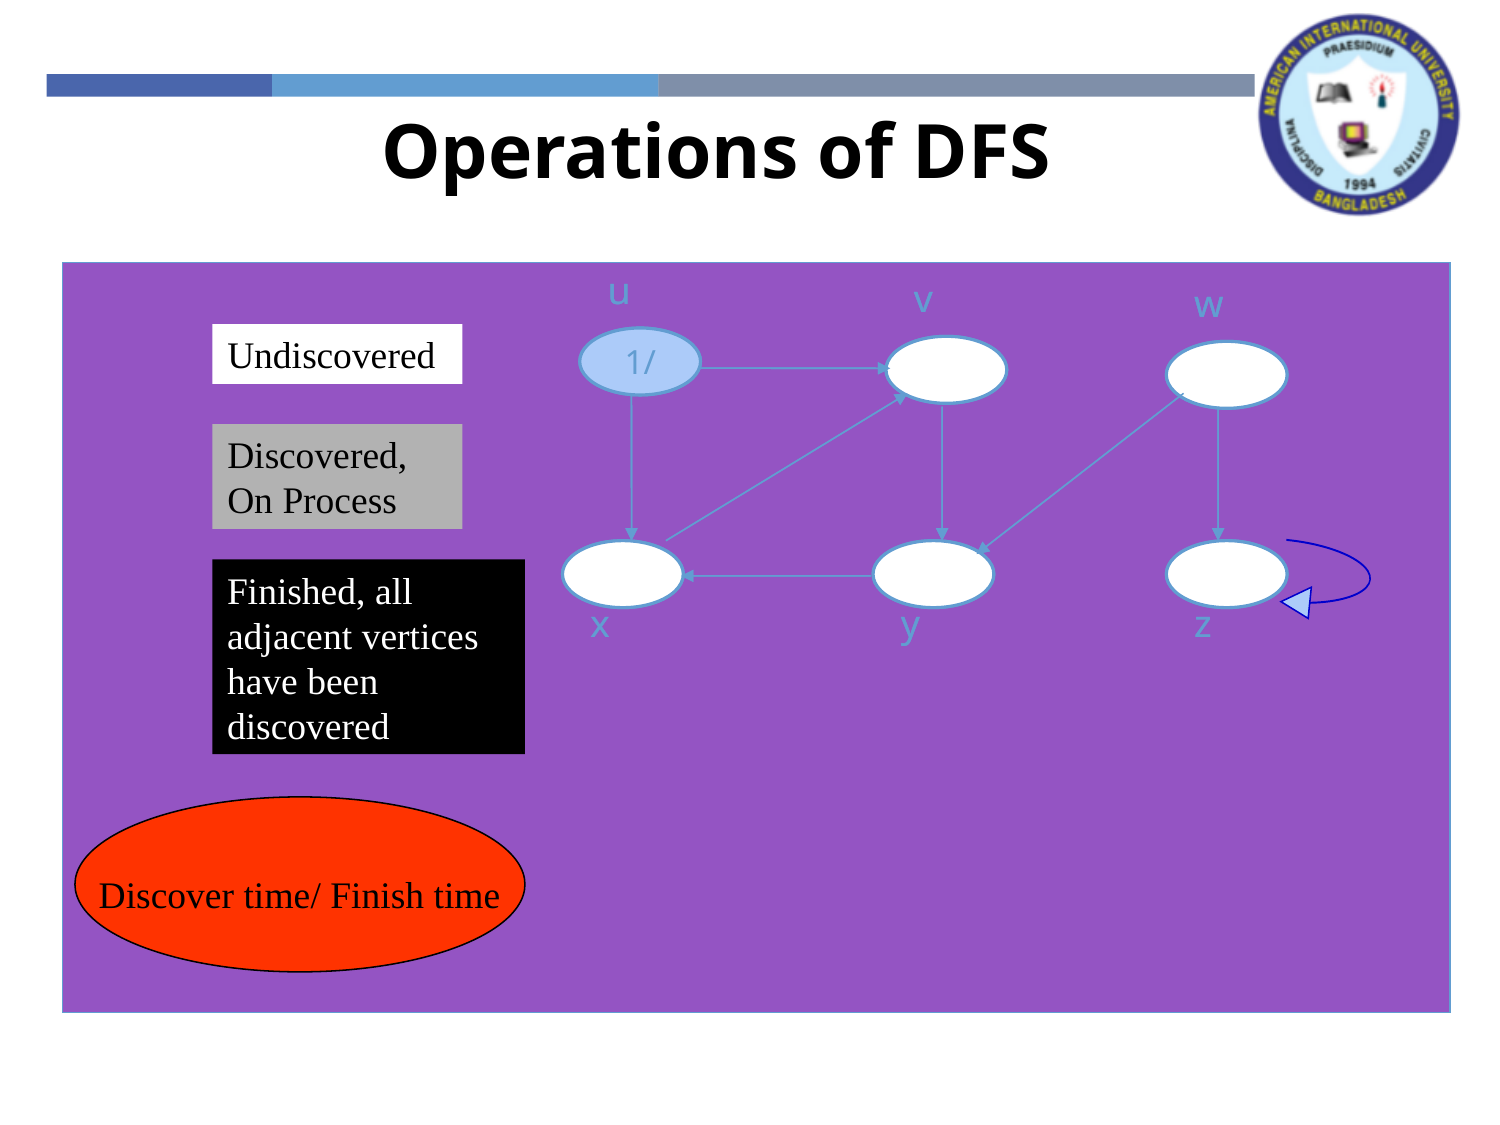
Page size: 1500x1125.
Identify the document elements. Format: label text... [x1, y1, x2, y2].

text_box Discovered, On Process [212, 424, 463, 529]
text_box Discover time/ Finish time [74, 796, 525, 972]
text_box [1296, 540, 1371, 619]
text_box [561, 258, 1291, 654]
picture [1254, 9, 1465, 221]
title Operations of DFS [13, 69, 1420, 229]
text_box Finished, all adjacent vertices have been discovered [212, 559, 525, 755]
text_box Undiscovered [212, 324, 463, 384]
text_box [62, 262, 1450, 1013]
